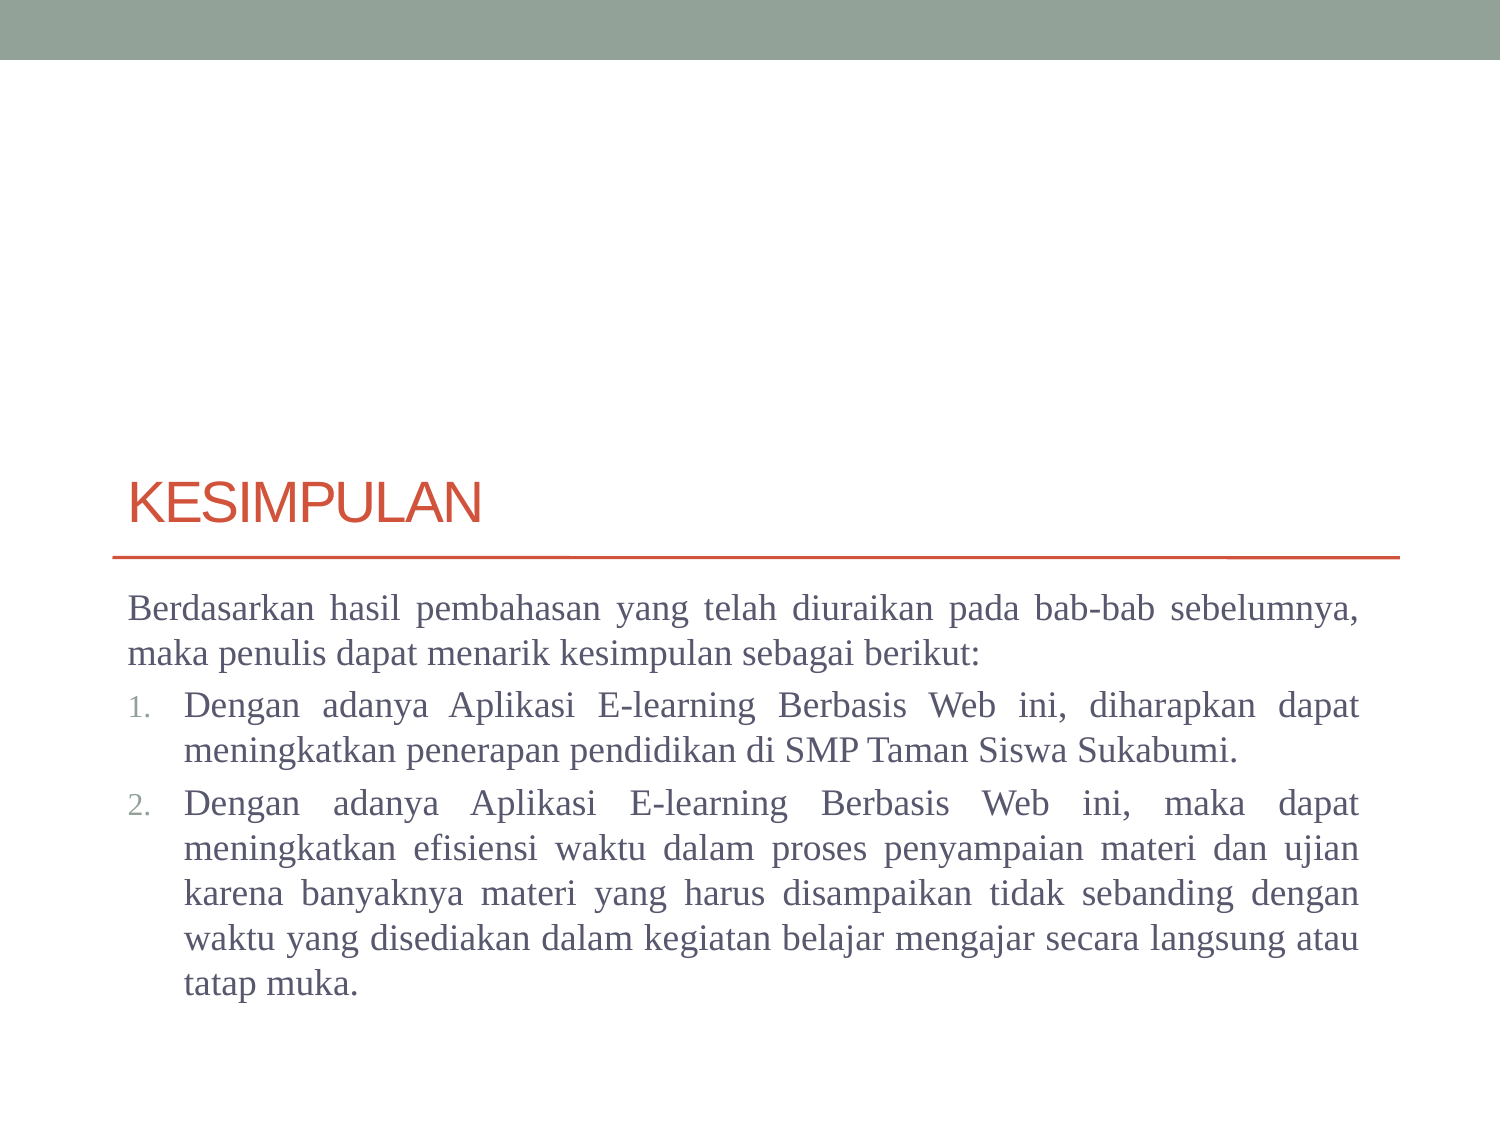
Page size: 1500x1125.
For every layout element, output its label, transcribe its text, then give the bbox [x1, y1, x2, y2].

title kesimpulan [112, 444, 750, 542]
subtitle Berdasarkan hasil pembahasan yang telah diuraikan pada bab-bab sebelumnya, maka penulis dapat menarik kesimpulan sebagai berikut: Dengan adanya Aplikasi E-learning Berbasis Web ini, diharapkan dapat meningkatkan penerapan pendidikan di SMP Taman Siswa Sukabumi. Dengan adanya Aplikasi E-learning Berbasis Web ini, maka dapat meningkatkan efisiensi waktu dalam proses penyampaian materi dan ujian karena banyaknya materi yang harus disampaikan tidak sebanding dengan waktu yang disediakan dalam kegiatan belajar mengajar secara langsung atau tatap muka. [112, 575, 1376, 1024]
